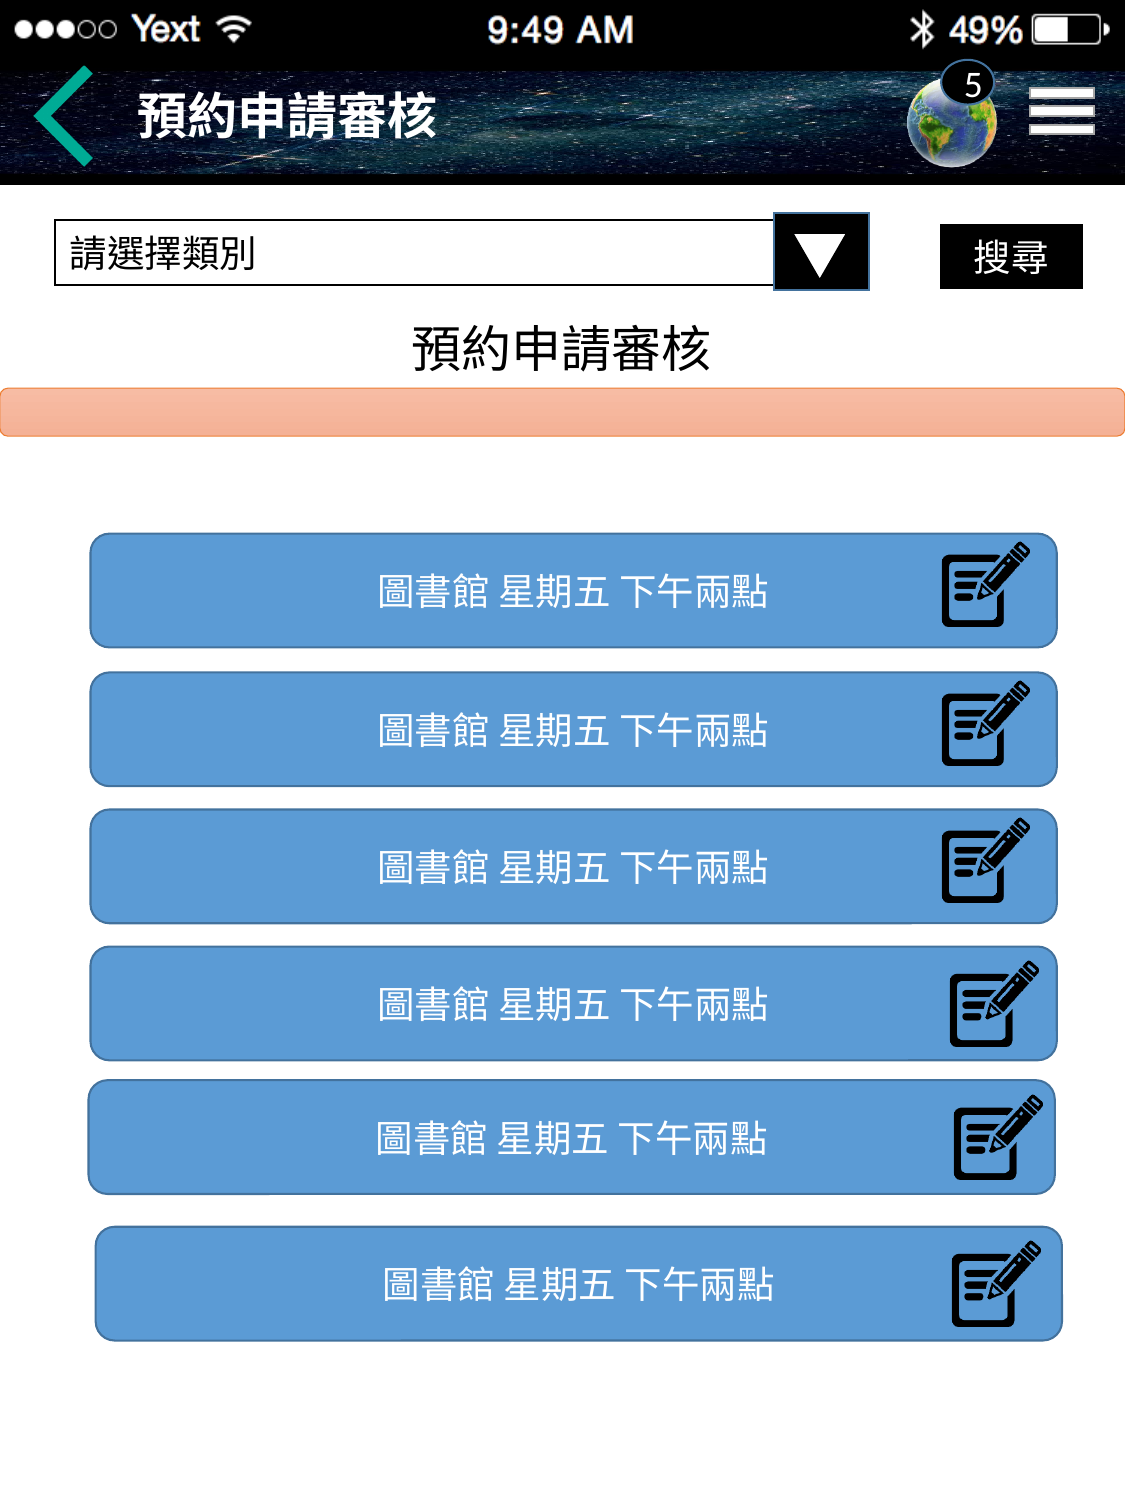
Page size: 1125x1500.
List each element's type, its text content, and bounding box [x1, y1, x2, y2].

text_box [0, 387, 1125, 437]
text_box 圖書館 星期五 下午兩點 [89, 671, 1058, 788]
picture [949, 960, 1039, 1047]
text_box 圖書館 星期五 下午兩點 [89, 945, 1058, 1062]
text_box 圖書館 星期五 下午兩點 [94, 1225, 1064, 1342]
picture [941, 680, 1030, 766]
text_box 搜尋 [940, 224, 1083, 289]
text_box 圖書館 星期五 下午兩點 [89, 532, 1058, 649]
picture [941, 817, 1030, 903]
text_box 預約申請審核 [396, 309, 729, 385]
picture [941, 541, 1030, 627]
picture [953, 1094, 1043, 1180]
text_box [773, 212, 870, 291]
text_box 圖書館 星期五 下午兩點 [89, 808, 1058, 925]
text_box [790, 231, 850, 283]
text_box 圖書館 星期五 下午兩點 [87, 1079, 1056, 1196]
picture [0, 0, 1125, 185]
picture [951, 1240, 1041, 1327]
text_box 請選擇類別 [54, 219, 773, 286]
